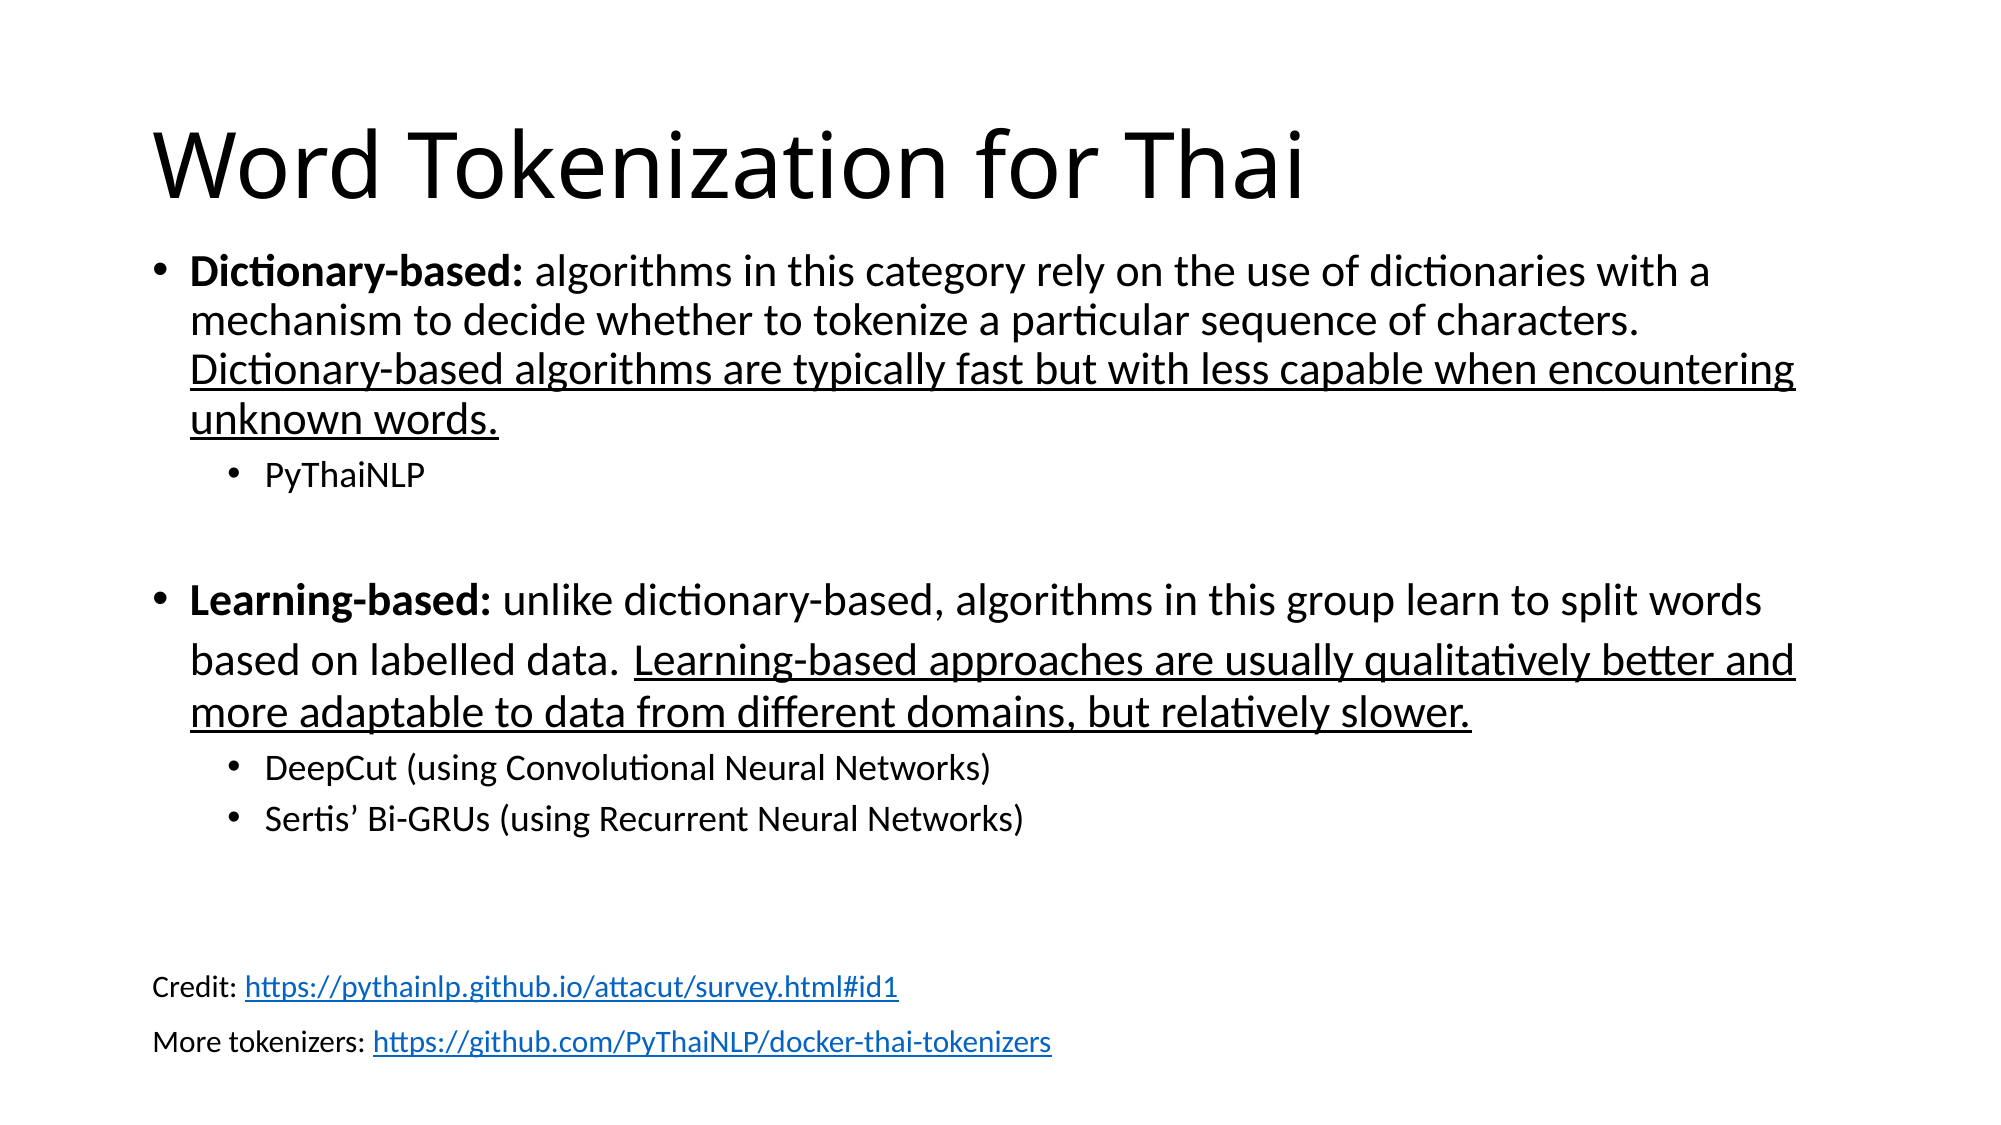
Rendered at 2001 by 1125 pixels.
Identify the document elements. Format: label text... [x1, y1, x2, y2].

list Dictionary-based: algorithms in this category rely on the use of dictionaries with a mechanism to decide whether to tokenize a particular sequence of characters. Dictionary-based algorithms are typically fast but with less capable when encountering unknown words. PyThaiNLP Learning-based: unlike dictionary-based, algorithms in this group learn to split words based on labelled data. Learning-based approaches are usually qualitatively better and more adaptable to data from different domains, but relatively slower. DeepCut (using Convolutional Neural Networks) Sertis’ Bi-GRUs (using Recurrent Neural Networks) Credit: https://pythainlp.github.io/attacut/survey.html#id1 More tokenizers: https://github.com/PyThaiNLP/docker-thai-tokenizers [137, 239, 1863, 1092]
title Word Tokenization for Thai [137, 59, 1863, 239]
